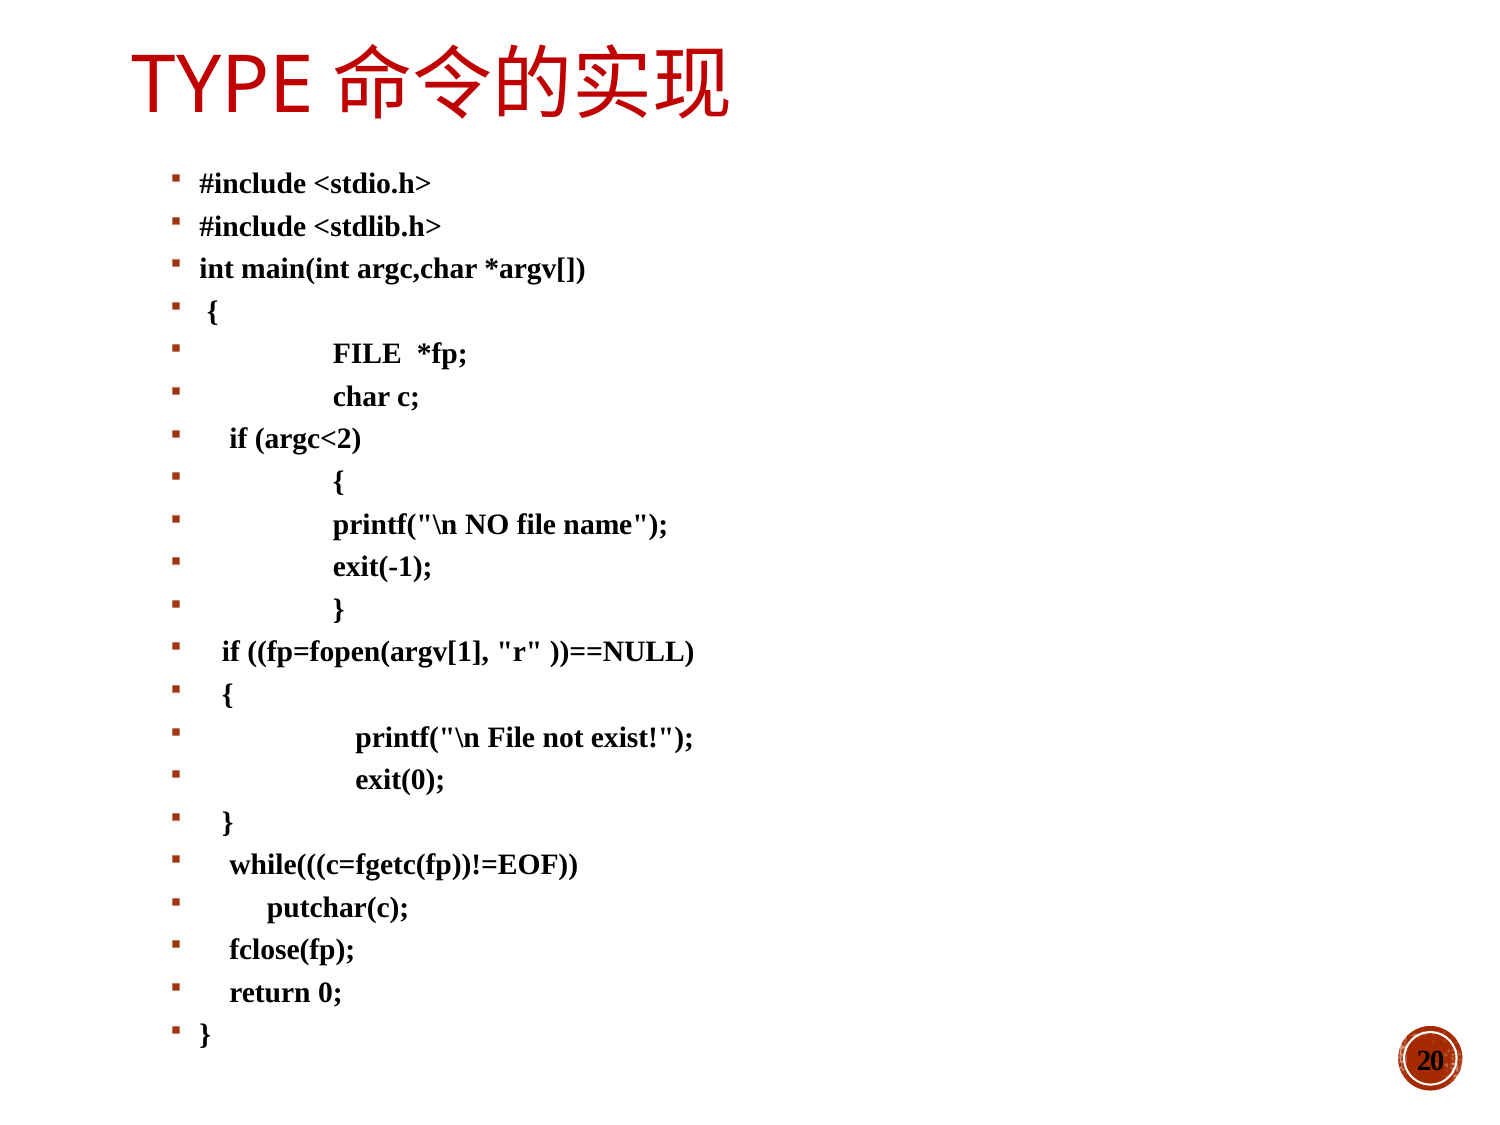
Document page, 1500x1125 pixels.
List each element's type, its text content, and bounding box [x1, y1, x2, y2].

list #include <stdio.h> #include <stdlib.h> int main(int argc,char *argv[]) { FILE *fp; char c; if (argc<2) { printf("\n NO file name"); exit(-1); } if ((fp=fopen(argv[1], "r" ))==NULL) { printf("\n File not exist!"); exit(0); } while(((c=fgetc(fp))!=EOF)) putchar(c); fclose(fp); return 0; } [155, 149, 1431, 1059]
slide_number 20 [1391, 1028, 1471, 1089]
title Type命令的实现 [116, 36, 1392, 138]
